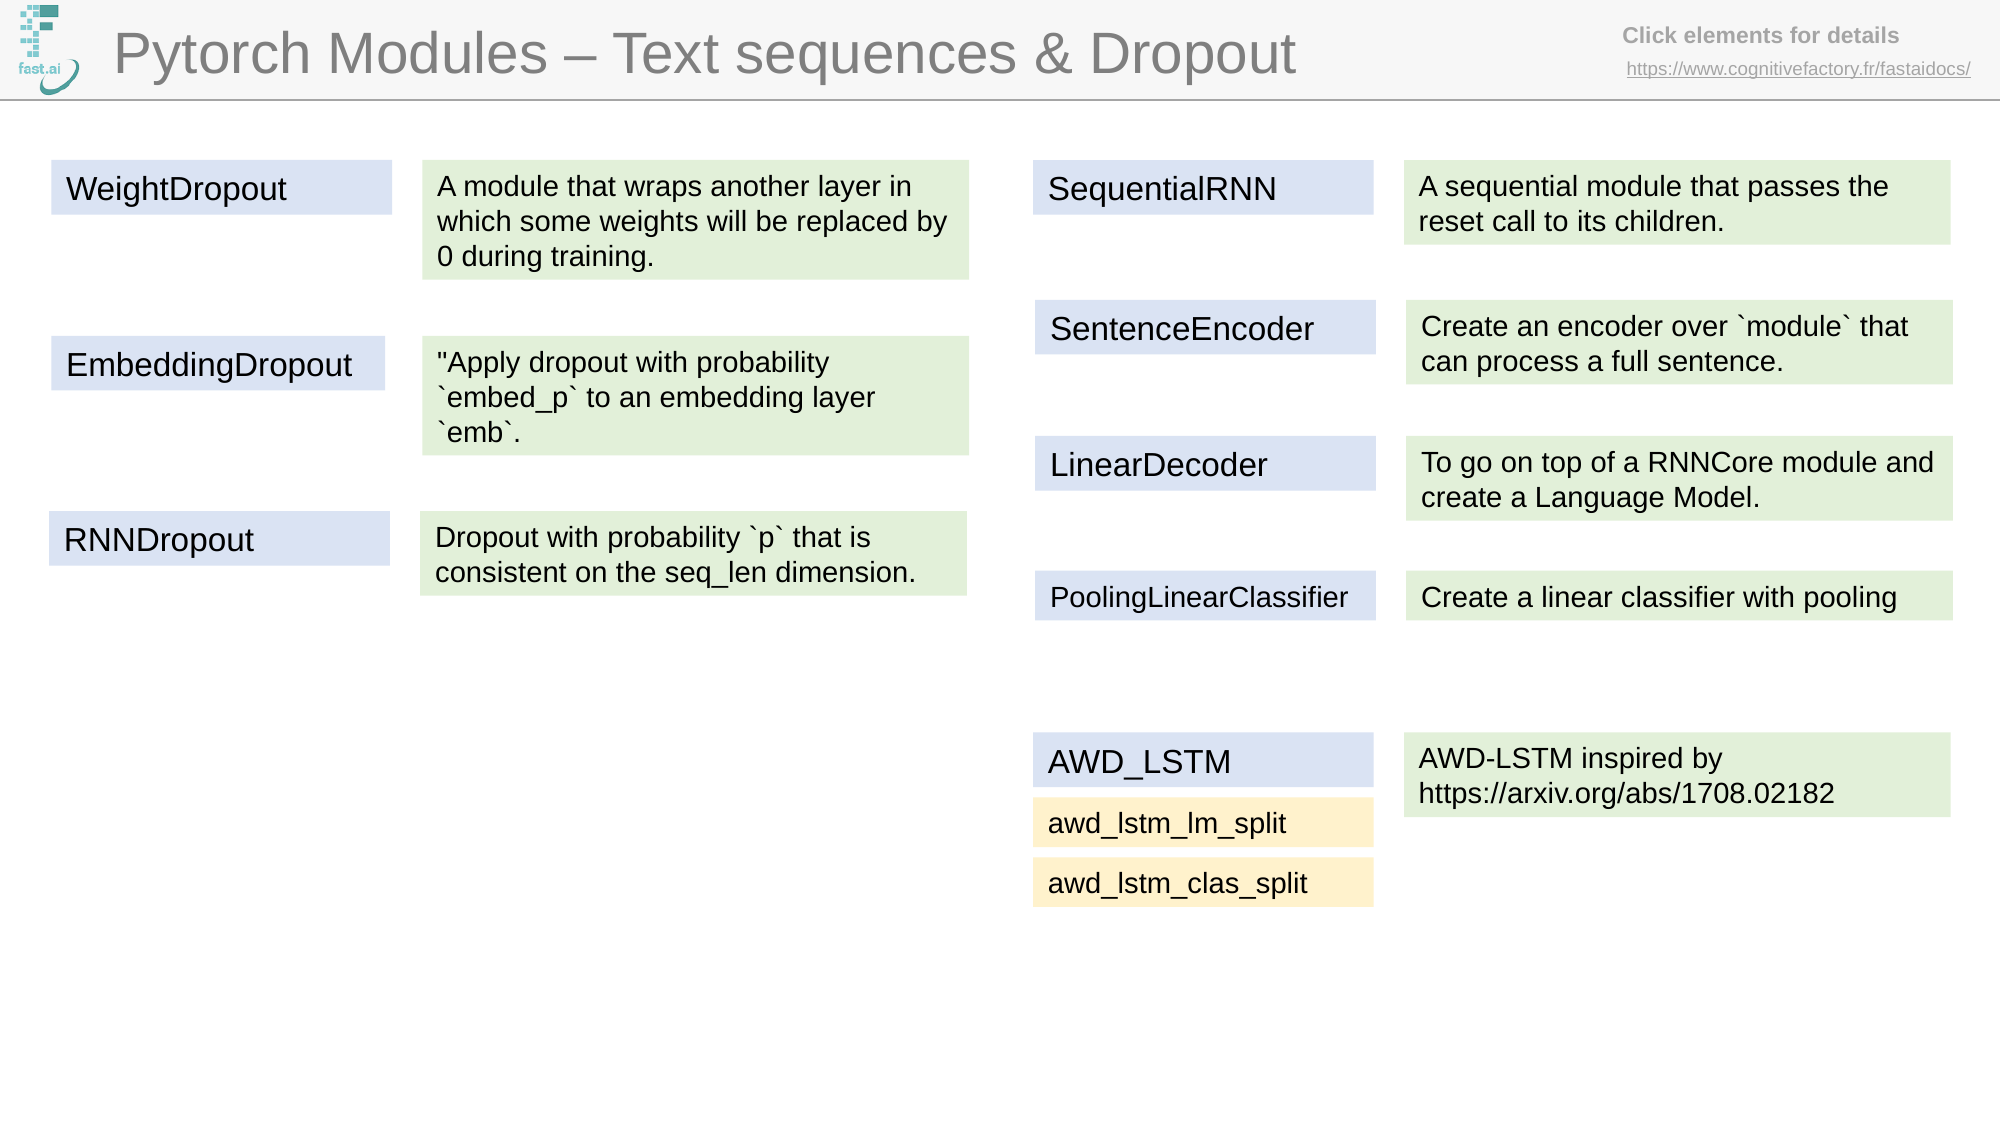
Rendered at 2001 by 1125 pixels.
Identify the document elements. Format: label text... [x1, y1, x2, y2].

text_box Create an encoder over `module` that can process a full sentence. [1406, 299, 1953, 385]
text_box Create a linear classifier with pooling [1406, 570, 1953, 621]
text_box Dropout with probability `p` that is consistent on the seq_len dimension. [420, 511, 967, 596]
text_box AWD-LSTM inspired by https://arxiv.org/abs/1708.02182 [1404, 732, 1951, 818]
text_box SentenceEncoder [1035, 299, 1376, 355]
text_box awd_lstm_lm_split [1033, 797, 1374, 848]
picture [0, 0, 90, 99]
text_box LinearDecoder [1035, 435, 1376, 491]
text_box "Apply dropout with probability `embed_p` to an embedding layer `emb`. [422, 335, 970, 456]
text_box RNNDropout [49, 511, 390, 566]
text_box SequentialRNN [1033, 160, 1374, 215]
text_box A sequential module that passes the reset call to its children. [1404, 160, 1951, 245]
text_box A module that wraps another layer in which some weights will be replaced by 0 during training. [422, 159, 970, 280]
text_box awd_lstm_clas_split [1033, 857, 1374, 907]
text_box EmbeddingDropout [51, 335, 386, 391]
text_box WeightDropout [51, 159, 393, 215]
text_box To go on top of a RNNCore module and create a Language Model. [1406, 435, 1953, 521]
text_box AWD_LSTM [1033, 732, 1374, 788]
text_box Pytorch Modules – Text sequences & Dropout [99, 8, 1314, 93]
text_box PoolingLinearClassifier [1035, 570, 1376, 621]
